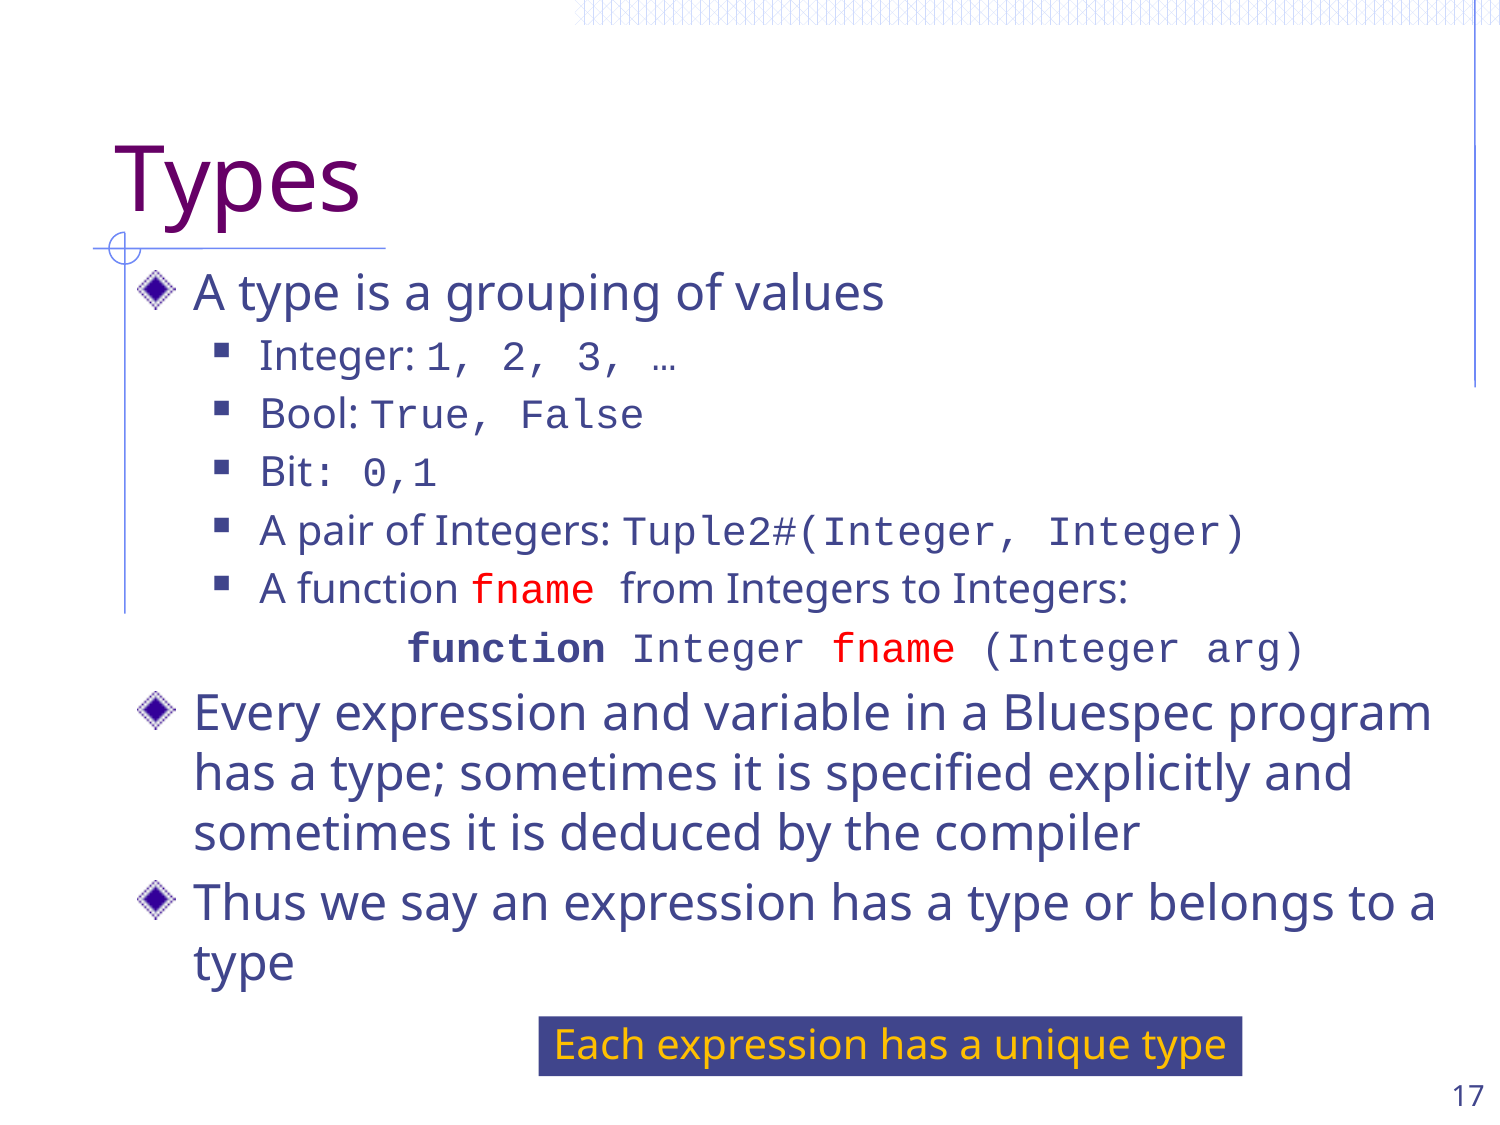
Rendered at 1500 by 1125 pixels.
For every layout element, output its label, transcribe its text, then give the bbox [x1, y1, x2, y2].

picture [137, 270, 176, 310]
text_box Each expression has a unique type [538, 1016, 1243, 1077]
picture [137, 880, 176, 920]
title Types [99, 49, 1376, 238]
list A type is a grouping of values Integer: 1, 2, 3, … Bool: True, False Bit: 0,1 A pair of Integers: Tuple2#(Integer, Integer) A function fname from Integers to Integers: function Integer fname (Integer arg) Every expression and variable in a Bluespec program has a type; sometimes it is specified explicitly and sometimes it is deduced by the compiler Thus we say an expression has a type or belongs to a type [122, 252, 1470, 1034]
slide_number 17 [1187, 1049, 1500, 1125]
picture [137, 691, 176, 730]
